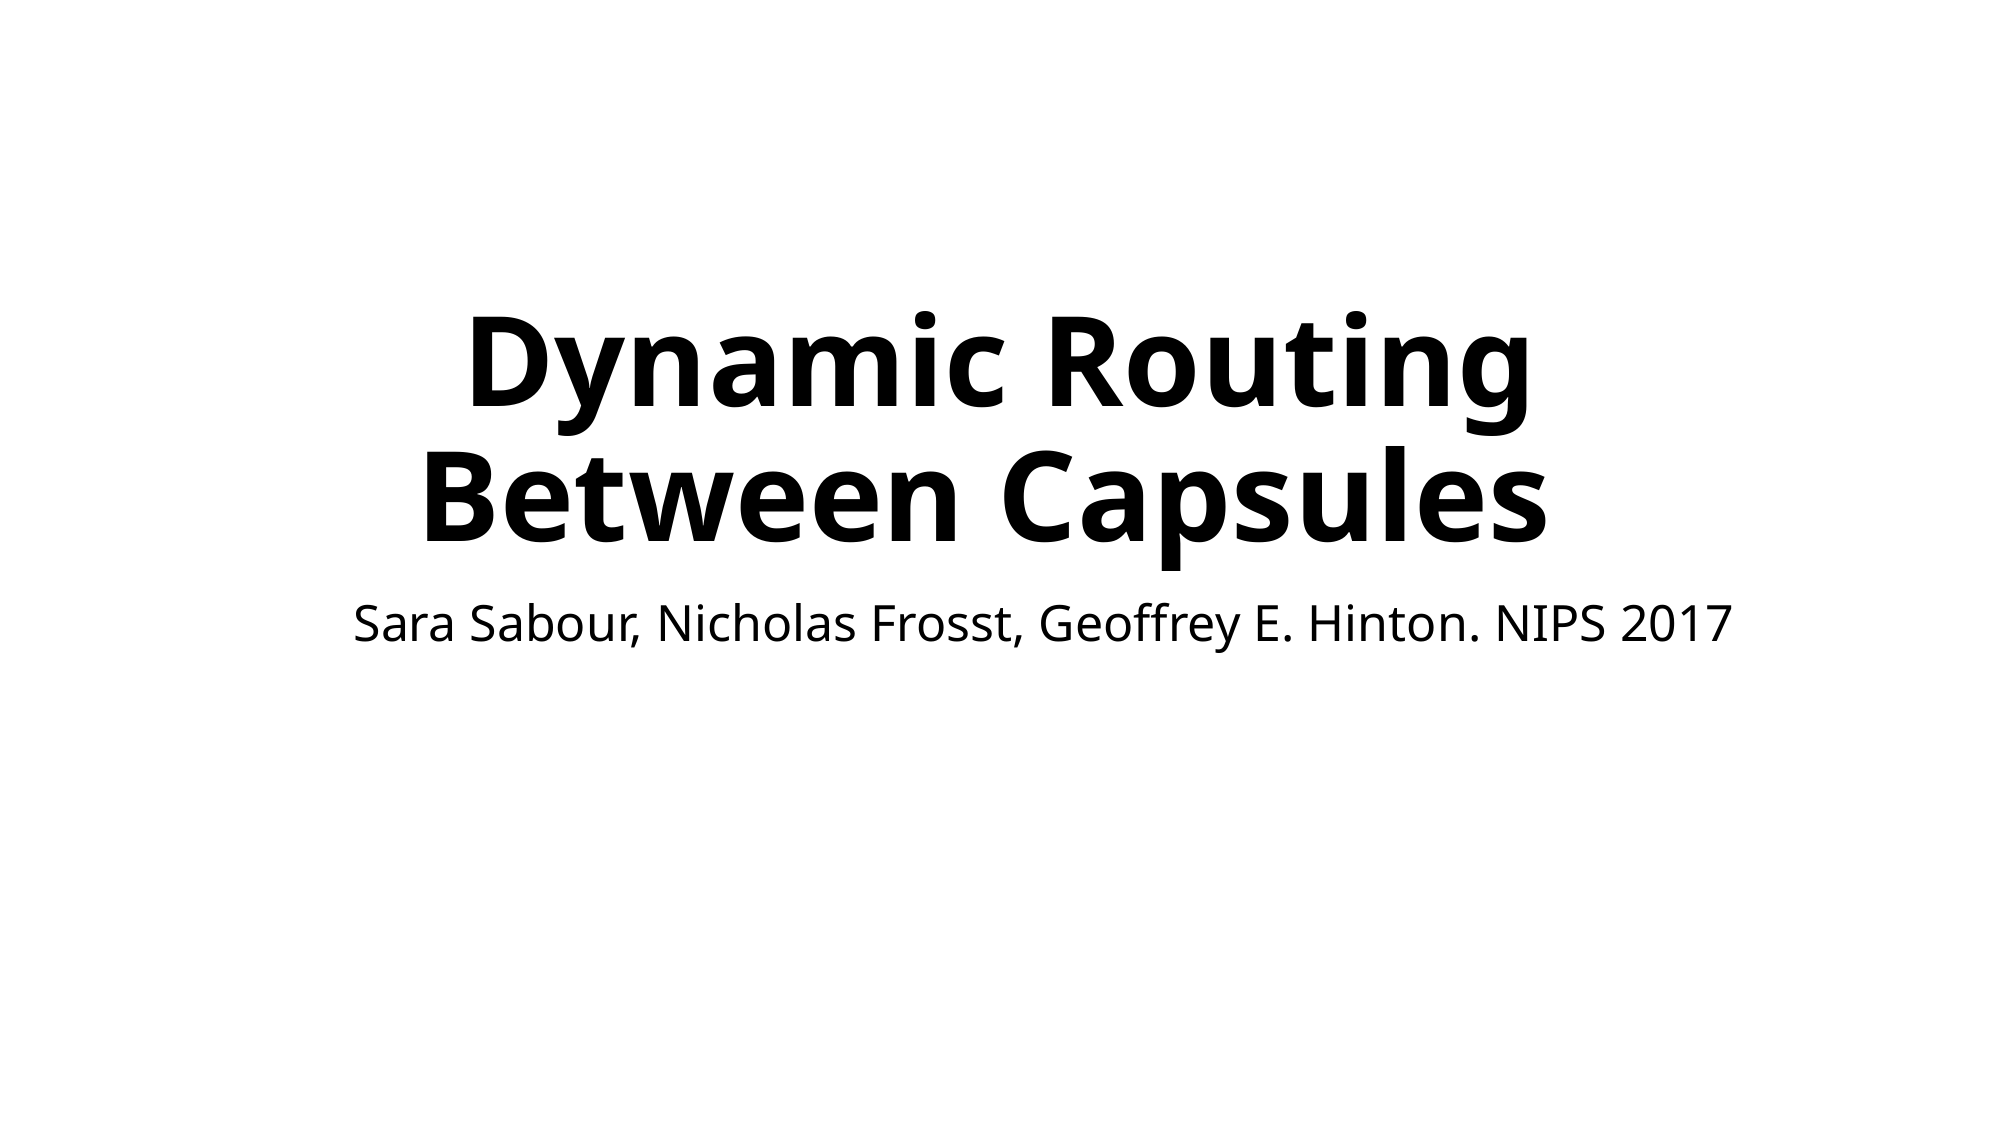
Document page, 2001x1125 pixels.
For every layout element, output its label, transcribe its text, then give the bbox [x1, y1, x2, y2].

subtitle Sara Sabour, Nicholas Frosst, Geoffrey E. Hinton. NIPS 2017 [249, 590, 1750, 863]
title Dynamic Routing Between Capsules [249, 184, 1750, 576]
